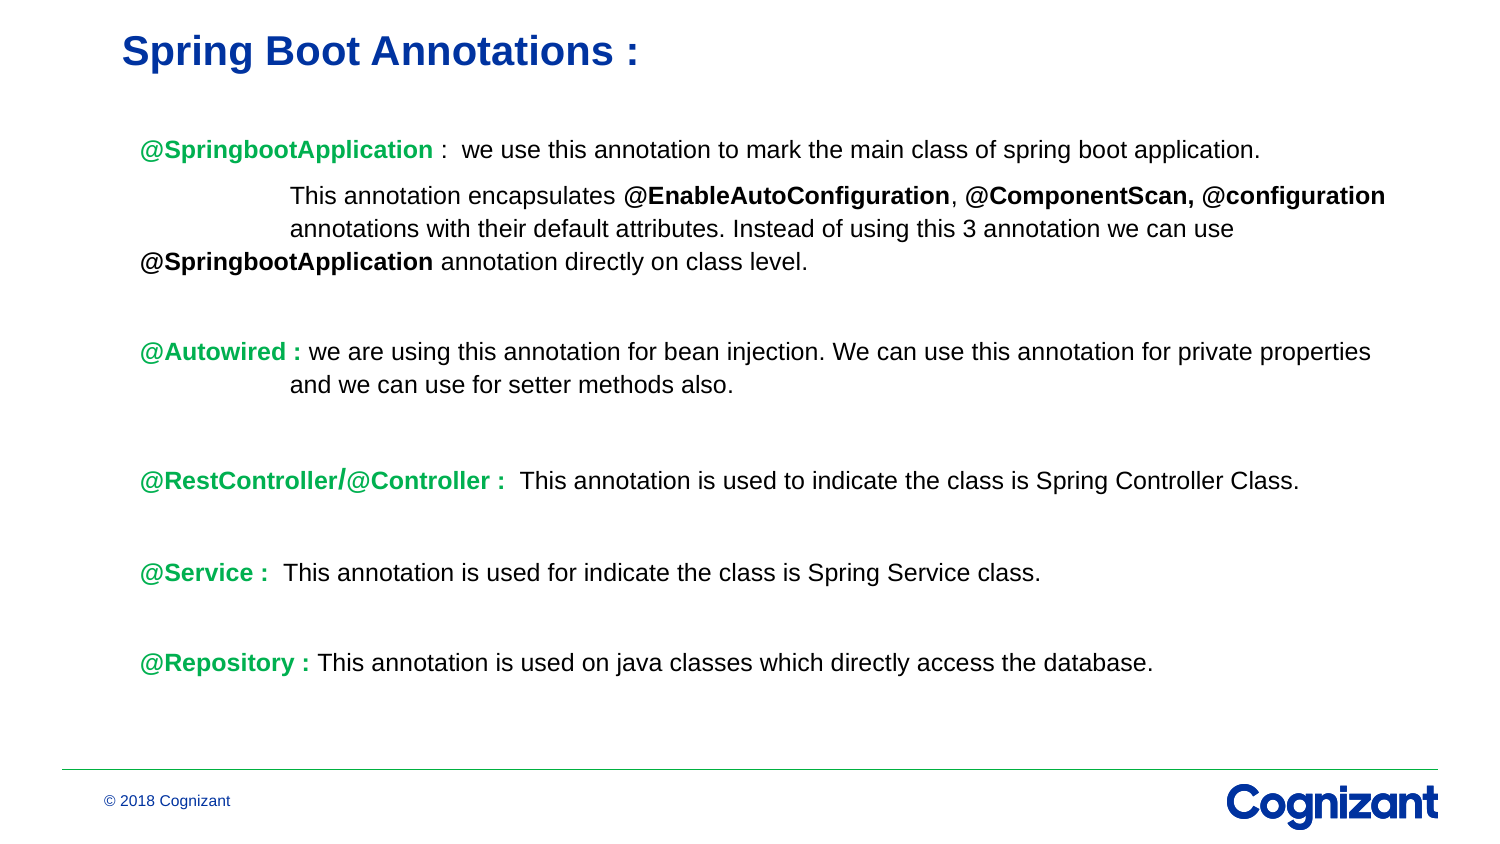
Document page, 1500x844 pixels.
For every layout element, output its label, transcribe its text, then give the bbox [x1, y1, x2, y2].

title Spring Boot Annotations : [121, 28, 1087, 97]
picture [1227, 784, 1438, 830]
list @SpringbootApplication : we use this annotation to mark the main class of spring boot application. This annotation encapsulates @EnableAutoConfiguration, @ComponentScan, @configuration annotations with their default attributes. Instead of using this 3 annotation we can use @SpringbootApplication annotation directly on class level. @Autowired : we are using this annotation for bean injection. We can use this annotation for private properties and we can use for setter methods also. @RestController/@Controller : This annotation is used to indicate the class is Spring Controller Class. @Service : This annotation is used for indicate the class is Spring Service class. @Repository : This annotation is used on java classes which directly access the database. [139, 130, 1389, 771]
